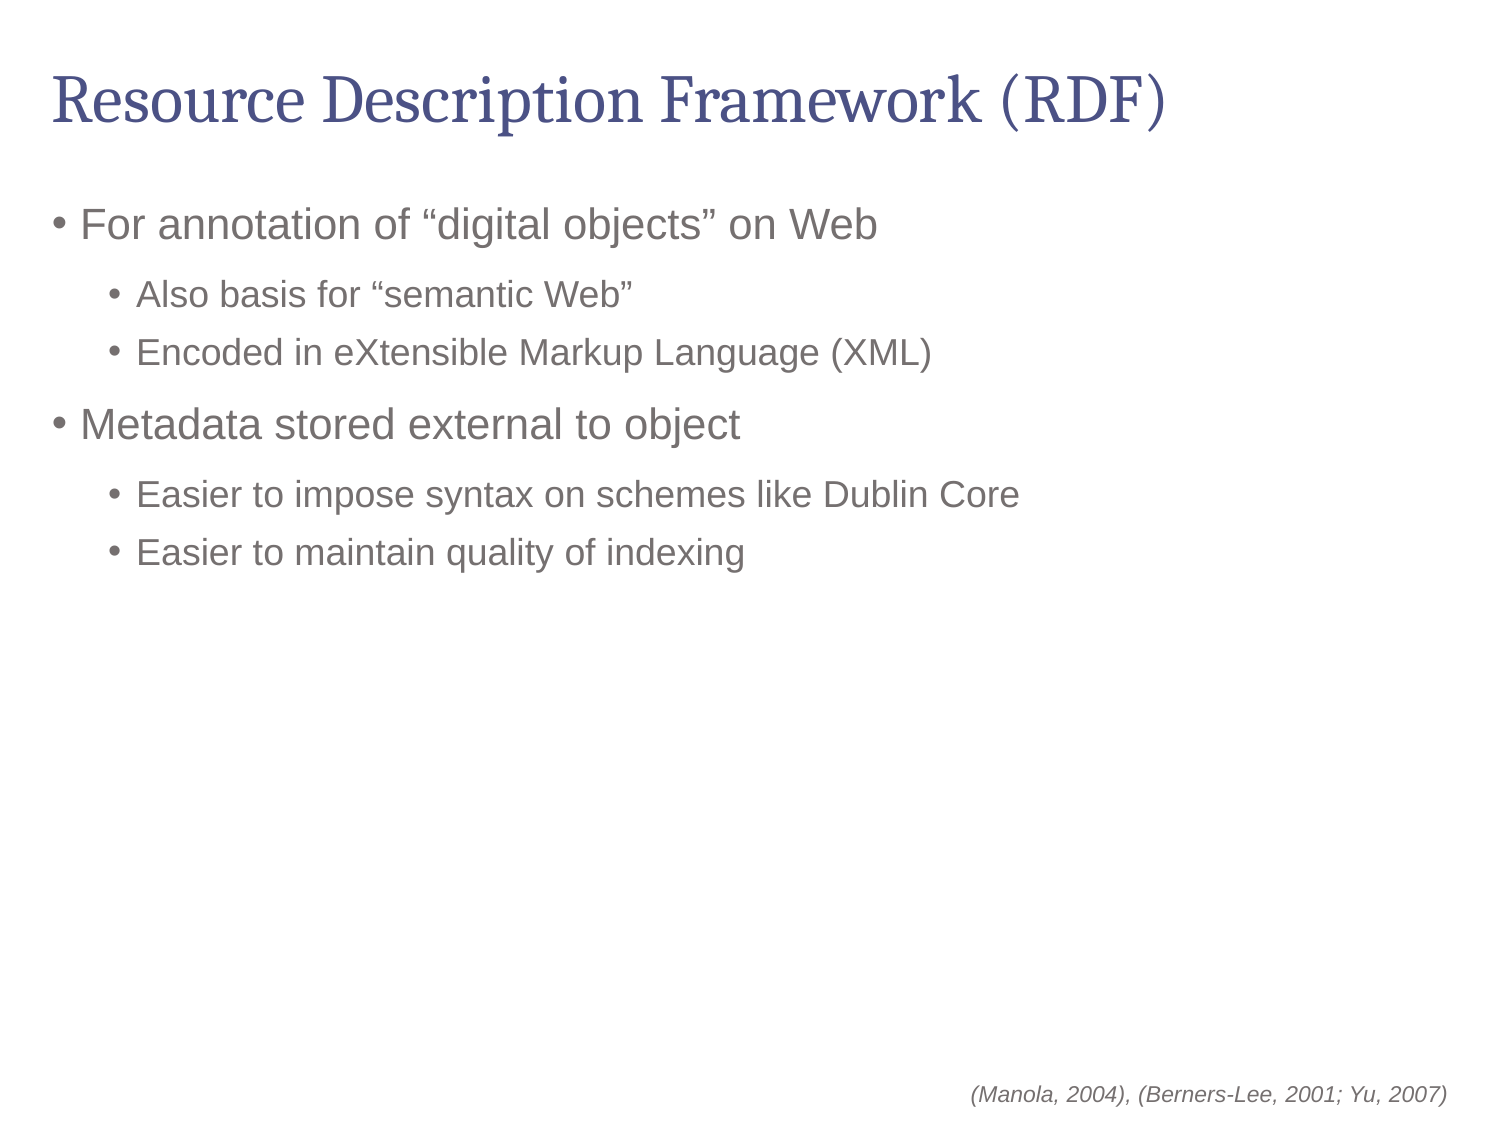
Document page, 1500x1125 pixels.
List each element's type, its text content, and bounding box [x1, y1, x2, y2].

list For annotation of “digital objects” on Web Also basis for “semantic Web” Encoded in eXtensible Markup Language (XML) Metadata stored external to object Easier to impose syntax on schemes like Dublin Core Easier to maintain quality of indexing [36, 194, 1464, 1057]
title Resource Description Framework (RDF) [36, 25, 1464, 175]
list (Manola, 2004), (Berners-Lee, 2001; Yu, 2007) [875, 1075, 1464, 1113]
